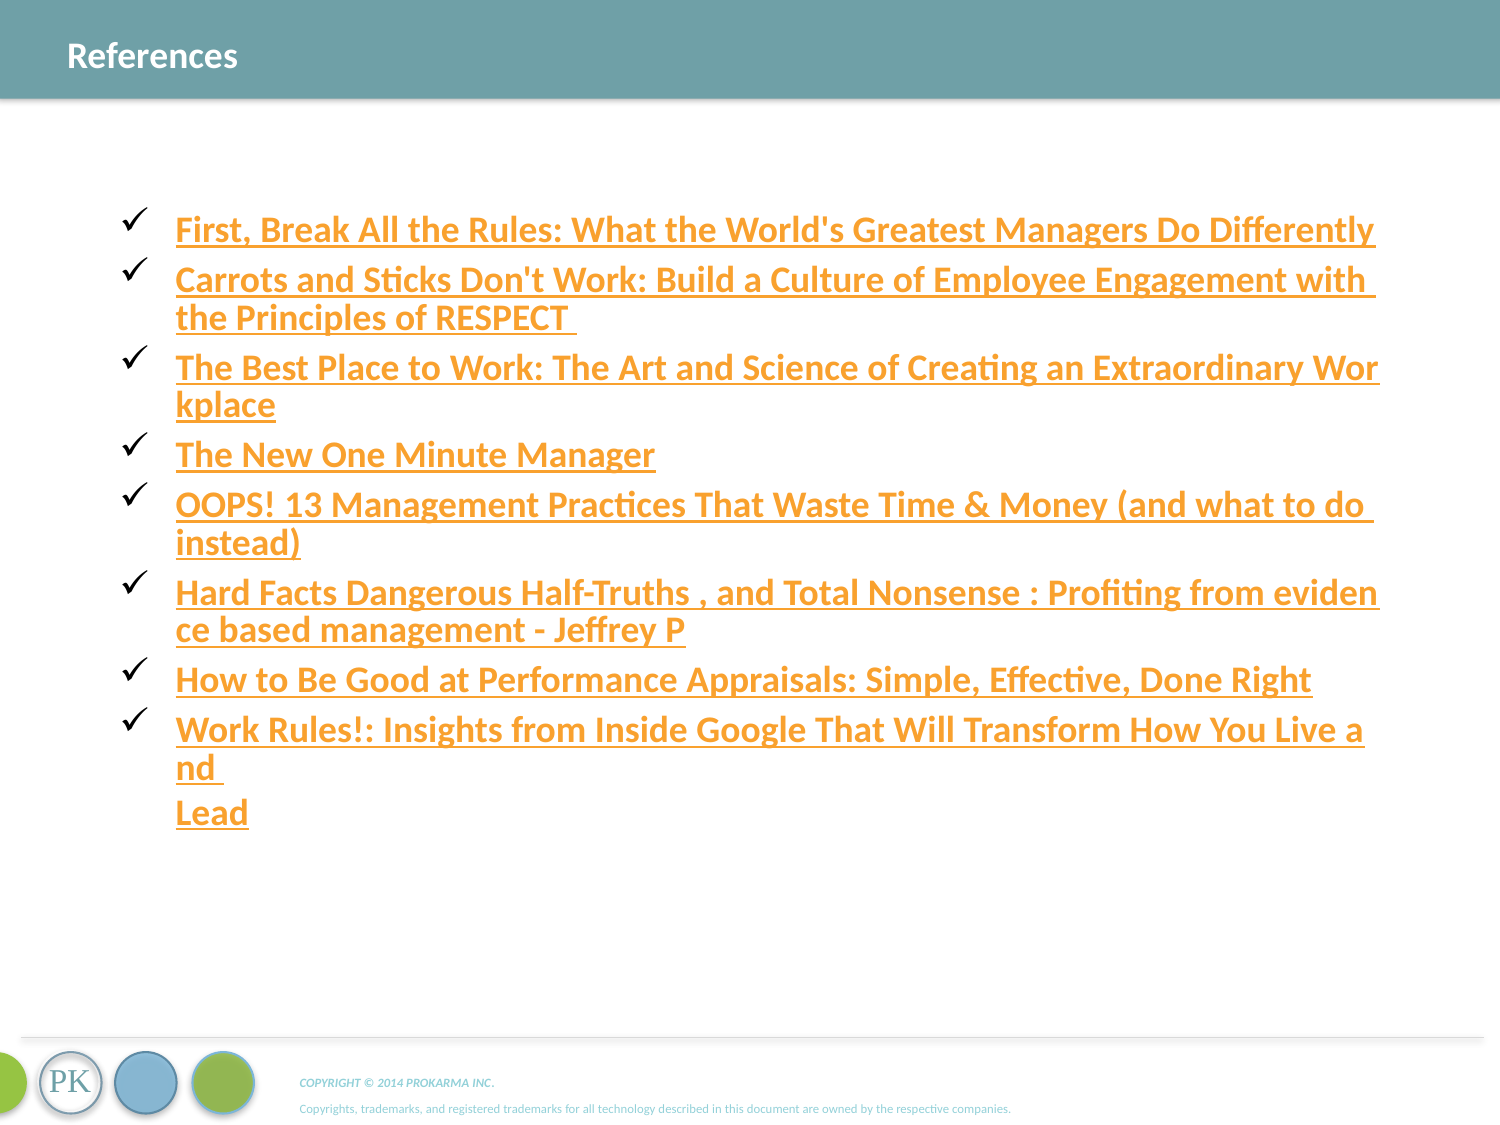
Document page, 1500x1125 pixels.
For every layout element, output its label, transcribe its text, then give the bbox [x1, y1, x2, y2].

text_box First, Break All the Rules: What the World's Greatest Managers Do Differently Carrots and Sticks Don't Work: Build a Culture of Employee Engagement with the Principles of RESPECT The Best Place to Work: The Art and Science of Creating an Extraordinary Workplace The New One Minute Manager OOPS! 13 Management Practices That Waste Time & Money (and what to do instead) Hard Facts Dangerous Half-Truths , and Total Nonsense : Profiting from evidence based management - Jeffrey P How to Be Good at Performance Appraisals: Simple, Effective, Done Right Work Rules!: Insights from Inside Google That Will Transform How You Live and Lead [104, 197, 1395, 1017]
list References [52, 23, 750, 79]
